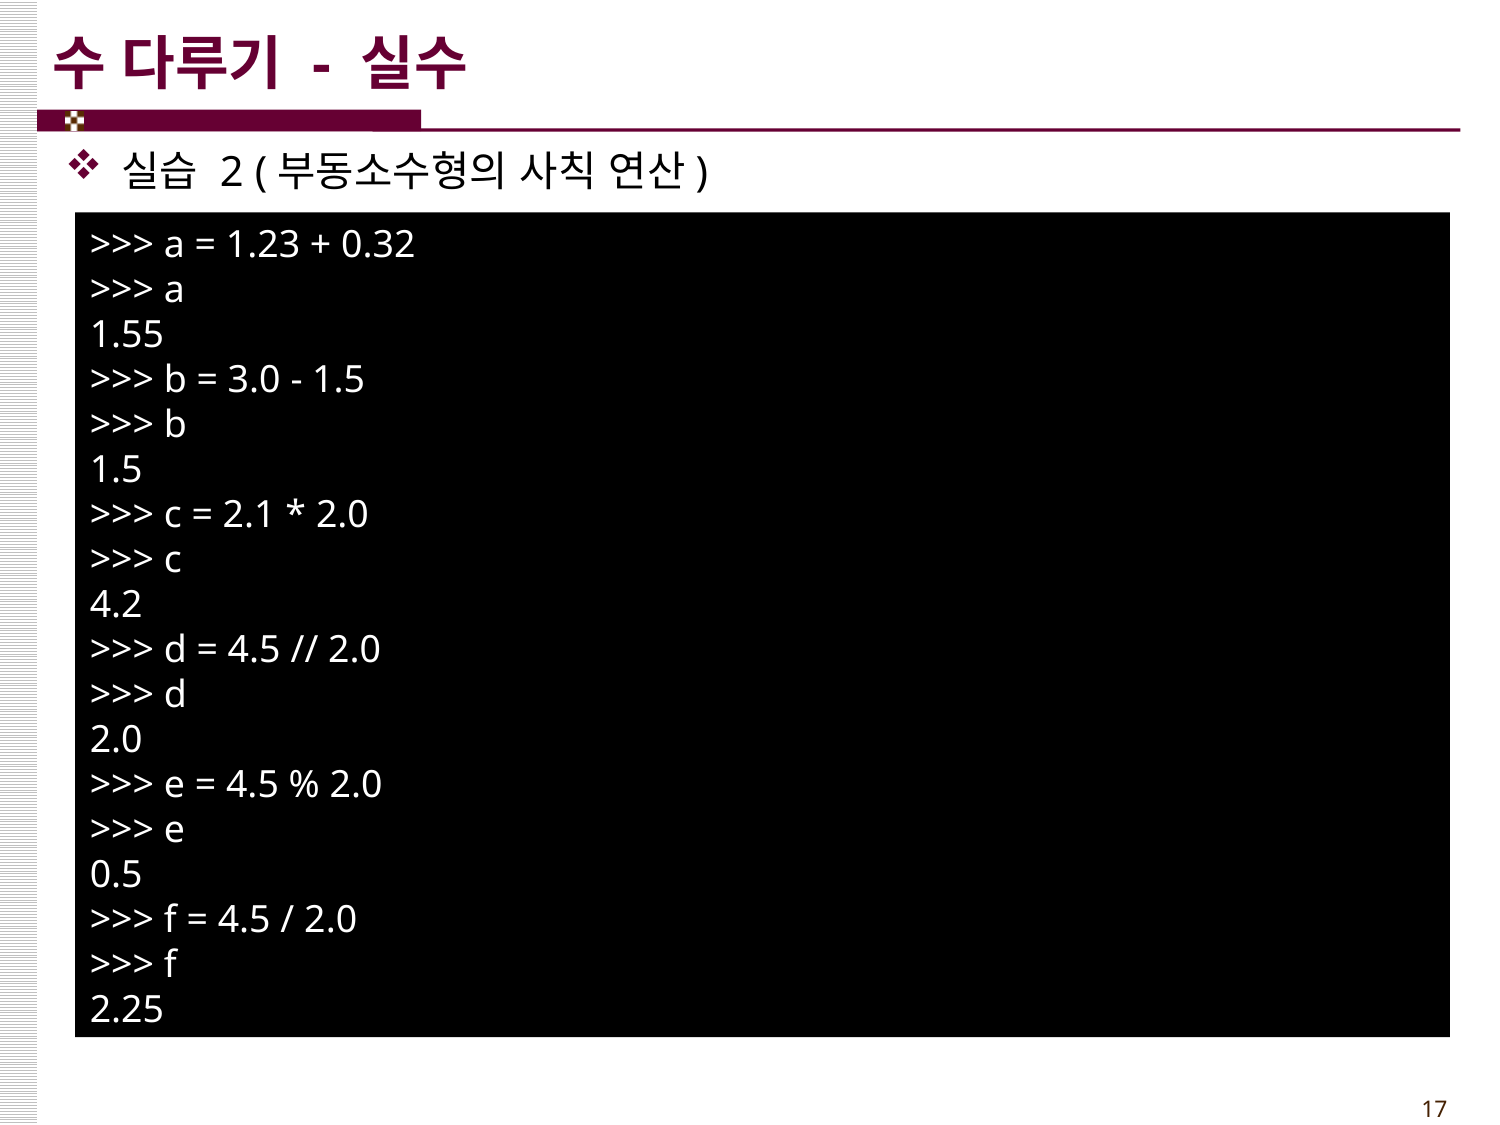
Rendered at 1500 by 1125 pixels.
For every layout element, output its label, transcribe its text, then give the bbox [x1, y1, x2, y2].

picture [65, 111, 84, 131]
title 수 다루기 - 실수 [37, 13, 1278, 109]
text_box >>> a = 1.23 + 0.32 >>> a 1.55 >>> b = 3.0 - 1.5 >>> b 1.5 >>> c = 2.1 * 2.0 >>> c 4.2 >>> d = 4.5 // 2.0 >>> d 2.0 >>> e = 4.5 % 2.0 >>> e 0.5 >>> f = 4.5 / 2.0 >>> f 2.25 [75, 212, 1450, 1038]
list 실습 2 (부동소수형의 사칙 연산) [50, 137, 1475, 1075]
